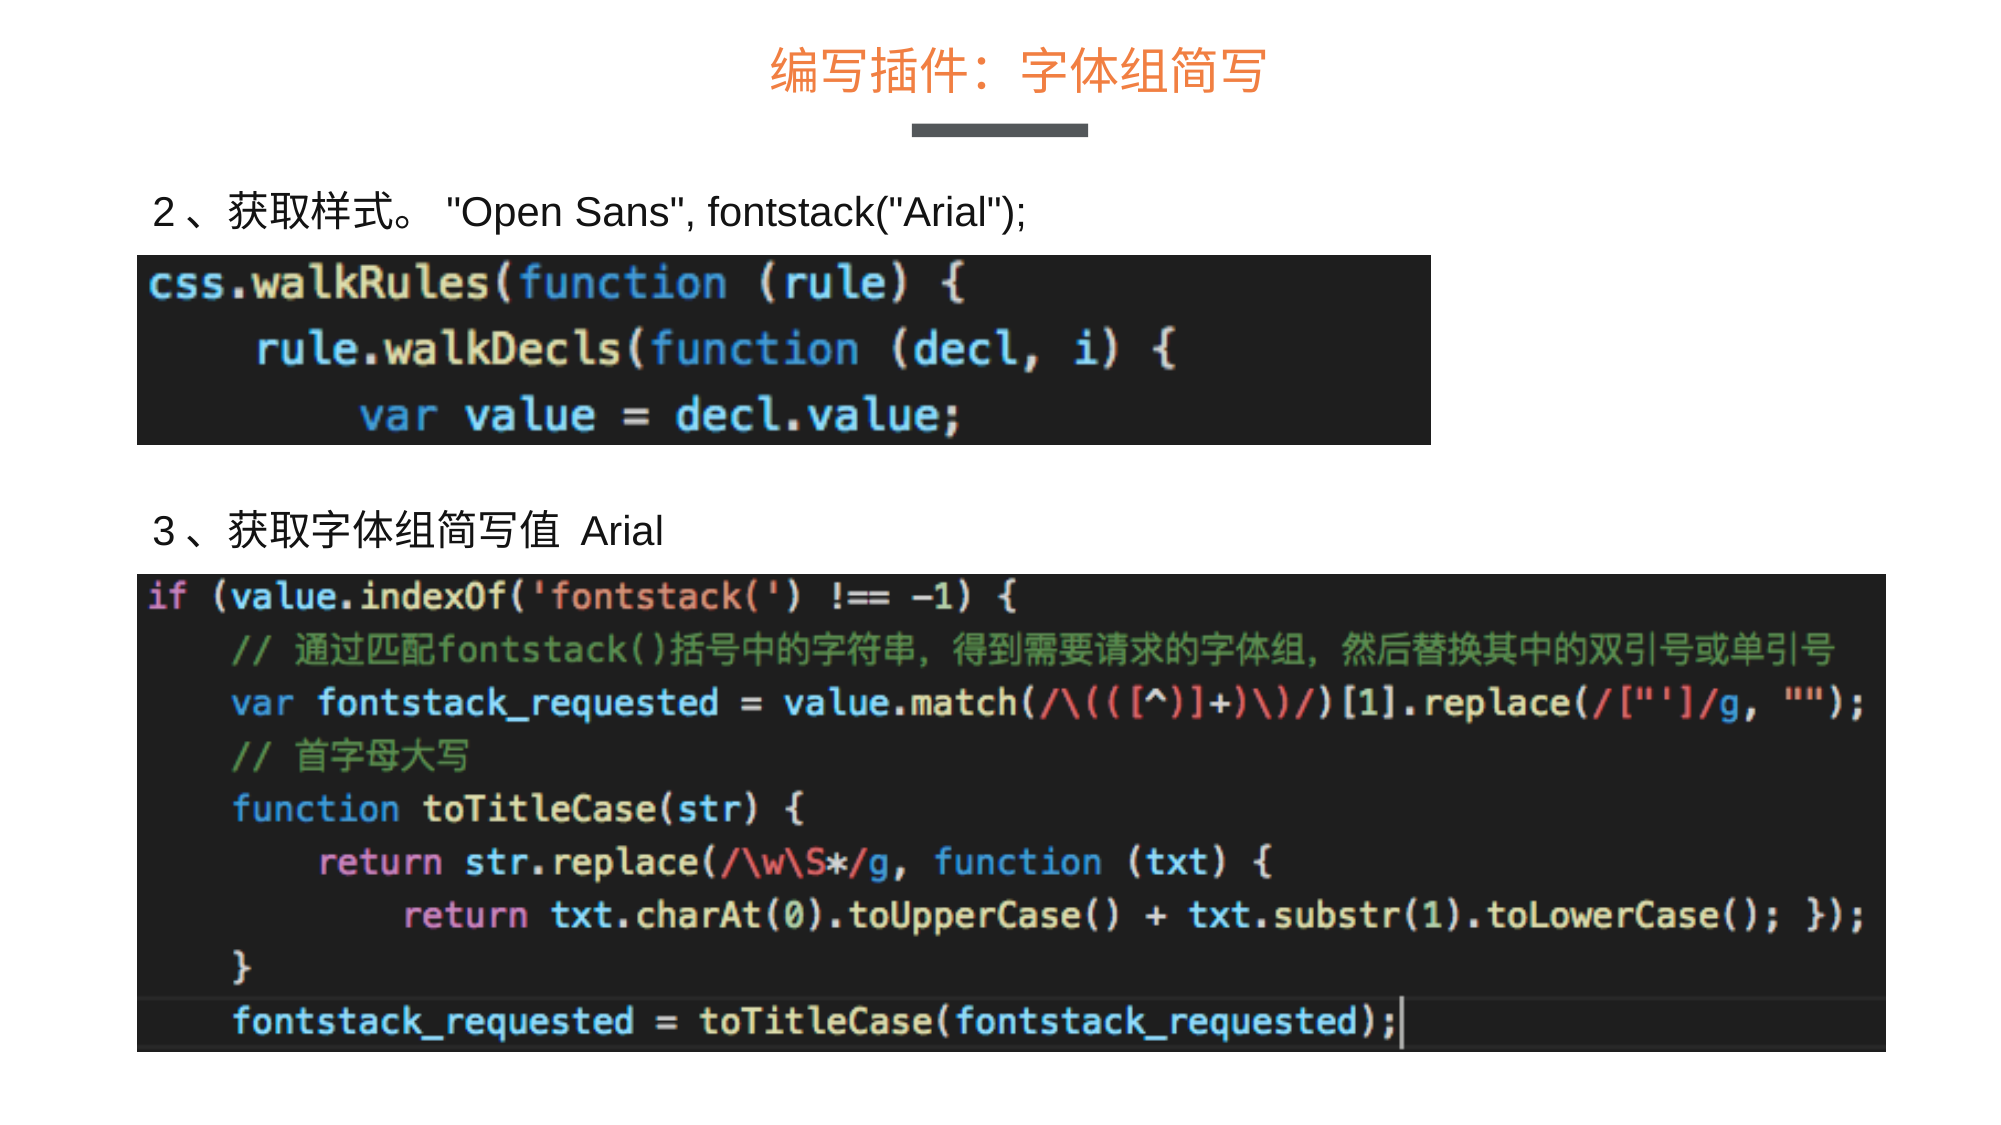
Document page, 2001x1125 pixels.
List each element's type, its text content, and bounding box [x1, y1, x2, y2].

text_box 3、获取字体组简写值 Arial [137, 496, 705, 562]
text_box 2、获取样式。"Open Sans", fontstack("Arial"); [137, 177, 1089, 243]
picture [137, 255, 1431, 445]
text_box 编写插件：字体组简写 [754, 32, 1285, 108]
picture [137, 573, 1887, 1052]
text_box [910, 121, 1090, 139]
